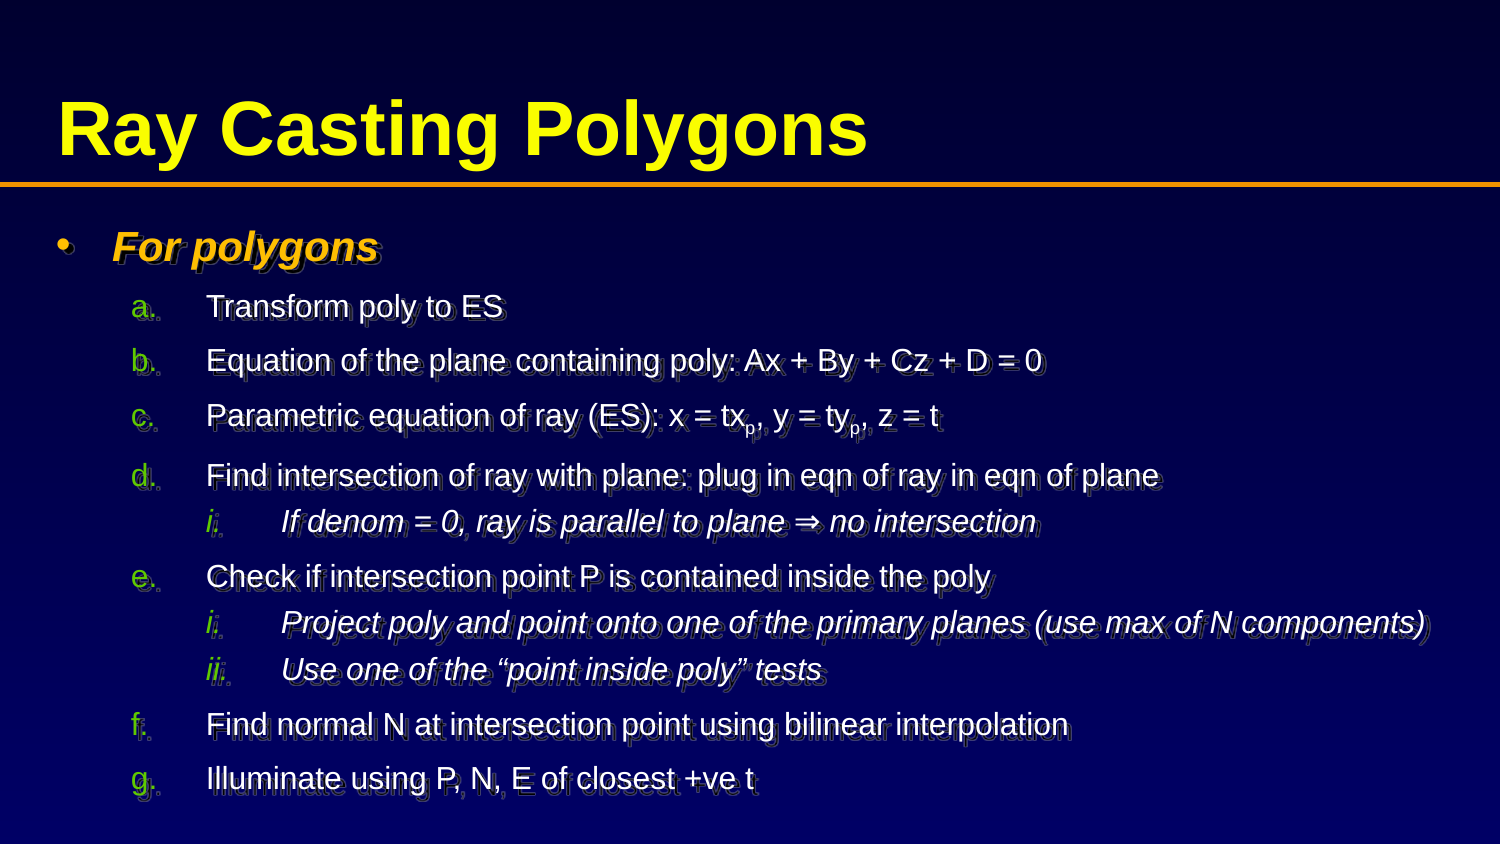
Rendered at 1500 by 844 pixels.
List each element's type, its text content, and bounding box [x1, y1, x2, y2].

list For polygons Transform poly to ES Equation of the plane containing poly: Ax + By + Cz + D = 0 Parametric equation of ray (ES): x = txp, y = typ, z = t Find intersection of ray with plane: plug in eqn of ray in eqn of plane If denom = 0, ray is parallel to plane ⇒ no intersection Check if intersection point P is contained inside the poly Project poly and point onto one of the primary planes (use max of N components) Use one of the “point inside poly” tests Find normal N at intersection point using bilinear interpolation Illuminate using P, N, E of closest +ve t [40, 206, 1450, 807]
title Ray Casting Polygons [42, 37, 1450, 179]
